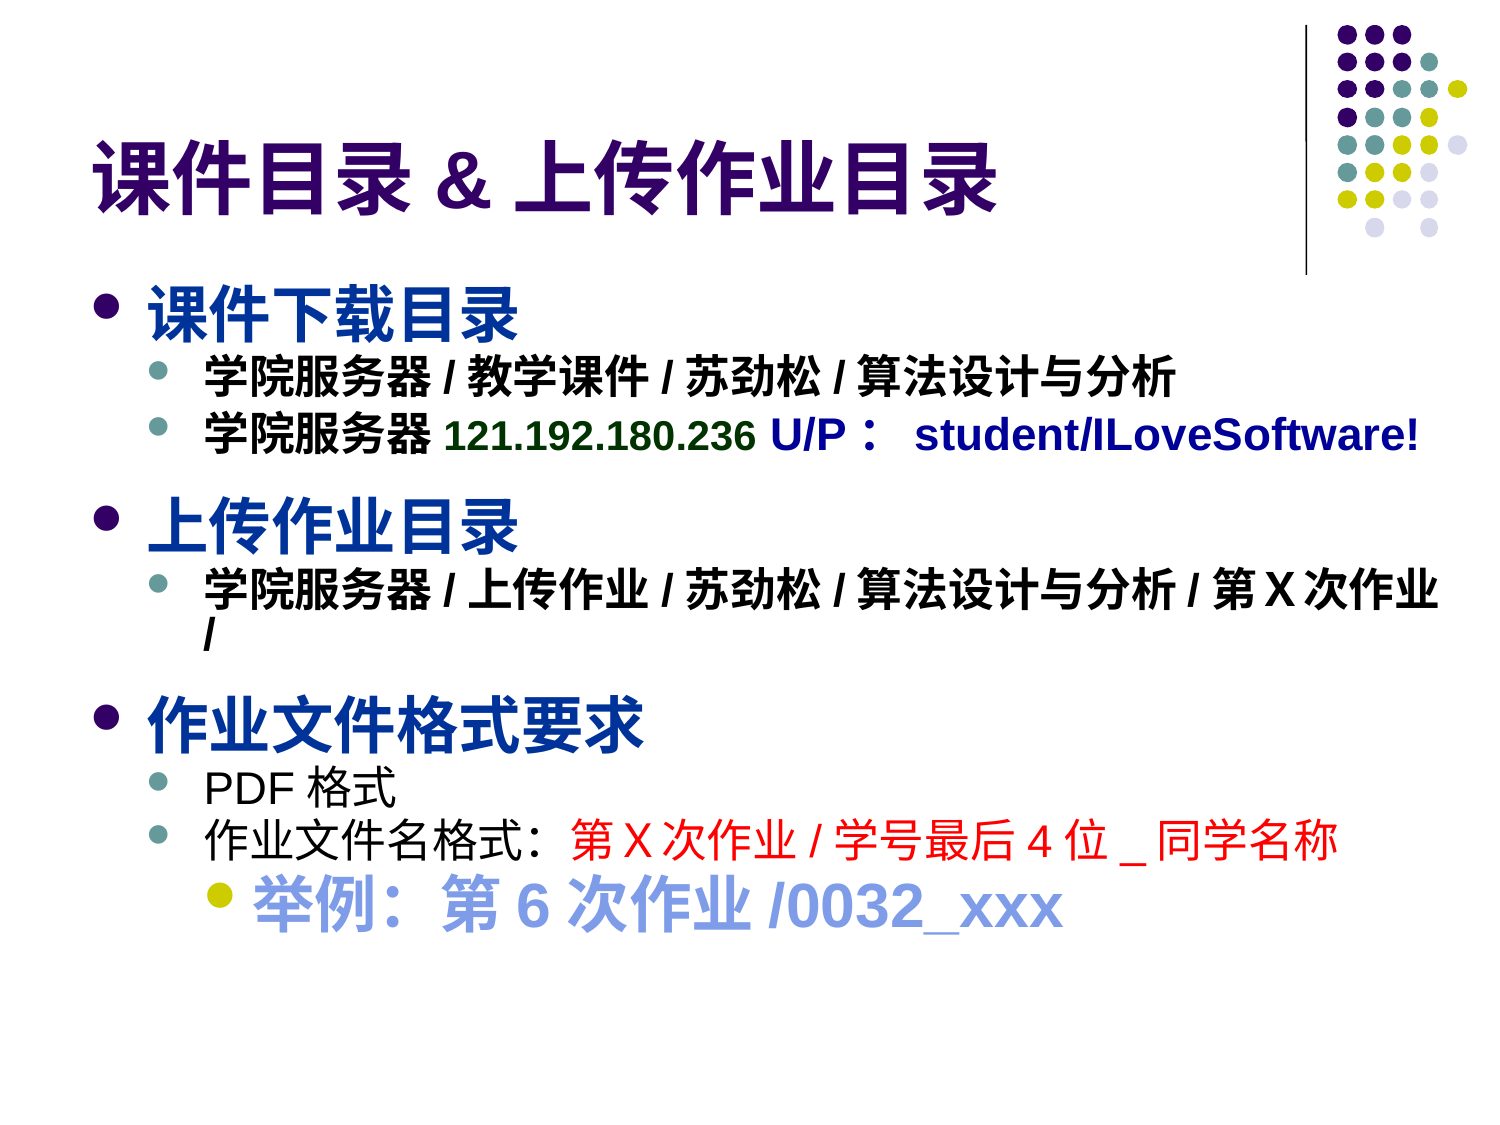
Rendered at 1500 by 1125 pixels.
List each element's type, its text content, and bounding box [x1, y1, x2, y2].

list 课件下载目录 学院服务器/教学课件/苏劲松/算法设计与分析 学院服务器121.192.180.236 U/P：student/ILoveSoftware! 上传作业目录 学院服务器/上传作业/苏劲松/算法设计与分析/第Ｘ次作业/ 作业文件格式要求 PDF格式 作业文件名格式：第Ｘ次作业/学号最后4位_同学名称 举例：第6次作业/0032_xxx [74, 281, 1471, 1006]
title 课件目录&上传作业目录 [74, 19, 1313, 233]
